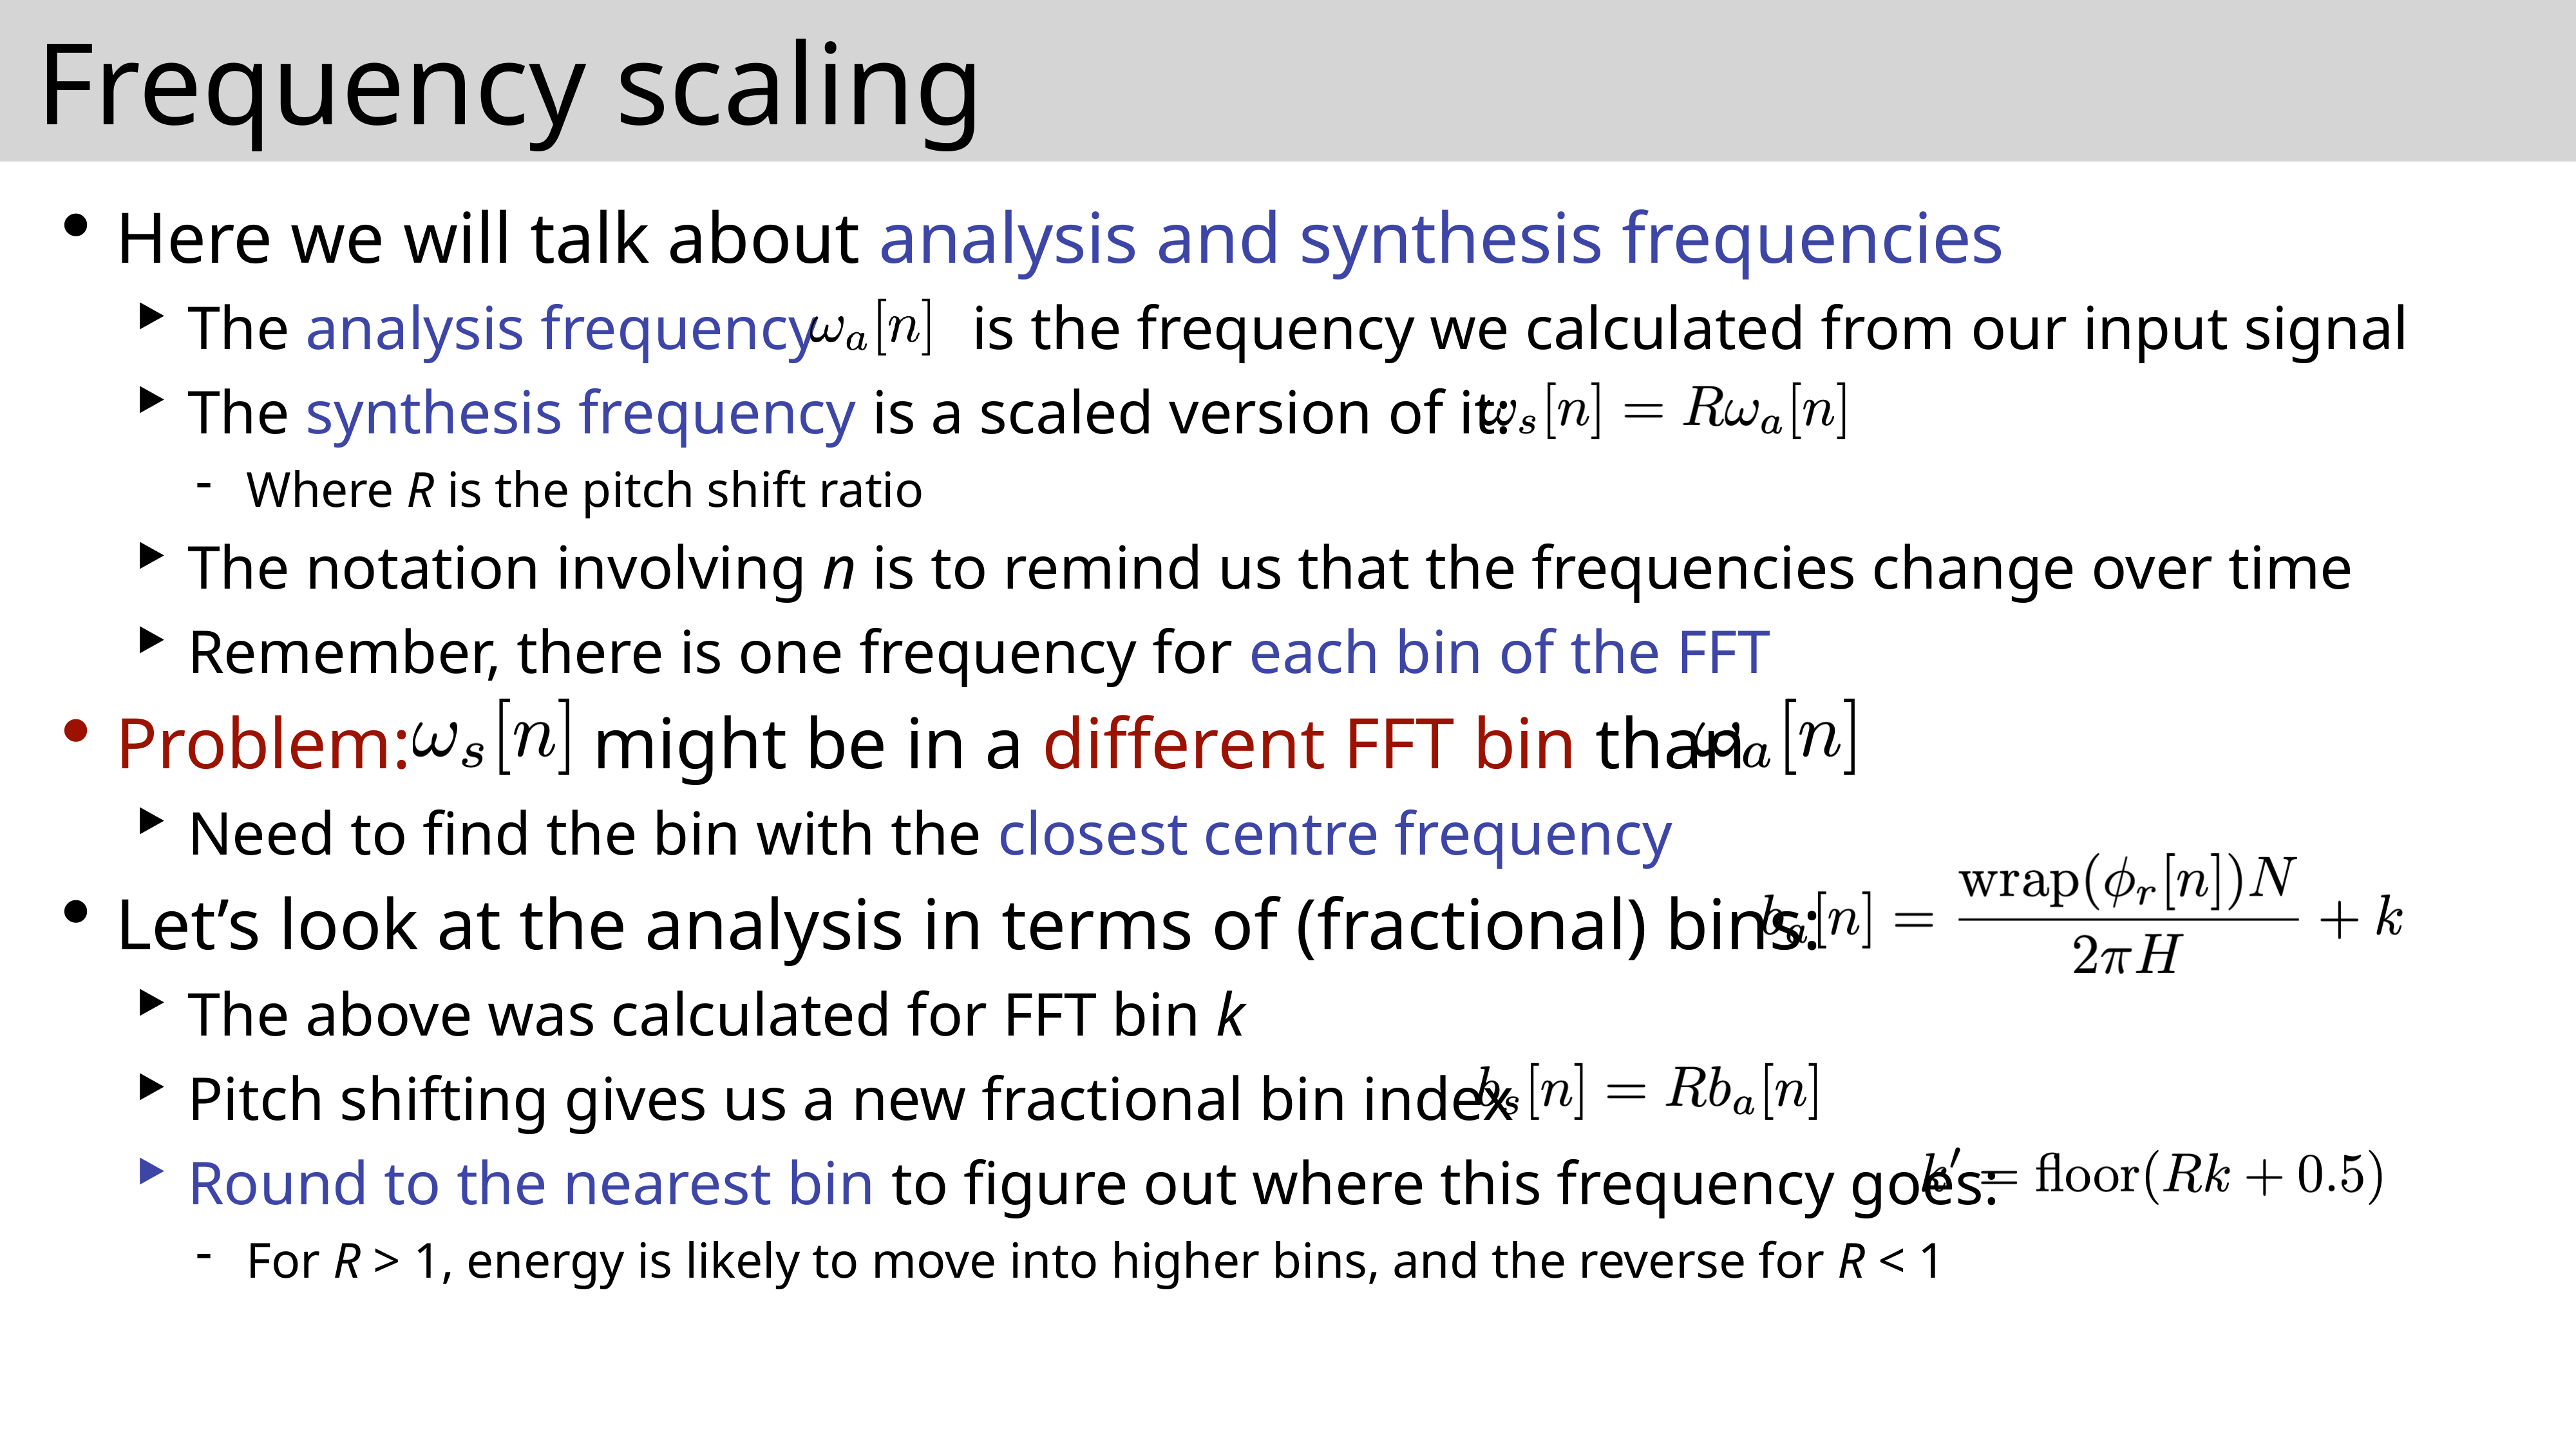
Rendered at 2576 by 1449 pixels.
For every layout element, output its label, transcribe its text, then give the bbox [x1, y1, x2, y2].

picture [808, 297, 931, 355]
picture [1482, 381, 1846, 440]
picture [1921, 1146, 2382, 1205]
picture [1478, 1062, 1817, 1121]
picture [412, 697, 569, 775]
title Frequency scaling [30, 0, 2546, 162]
picture [1762, 853, 2404, 974]
list Here we will talk about analysis and synthesis frequencies The analysis frequency is the frequency we calculated from our input signal The synthesis frequency is a scaled version of it: Where R is the pitch shift ratio The notation involving n is to remind us that the frequencies change over time Remember, there is one frequency for each bin of the FFT Problem: might be in a different FFT bin than Need to find the bin with the closest centre frequency Let’s look at the analysis in terms of (fractional) bins: The above was calculated for FFT bin k Pitch shifting gives us a new fractional bin index Round to the nearest bin to figure out where this frequency goes: For R > 1, energy is likely to move into higher bins, and the reverse for R < 1 [55, 187, 2548, 1301]
picture [1692, 697, 1857, 775]
